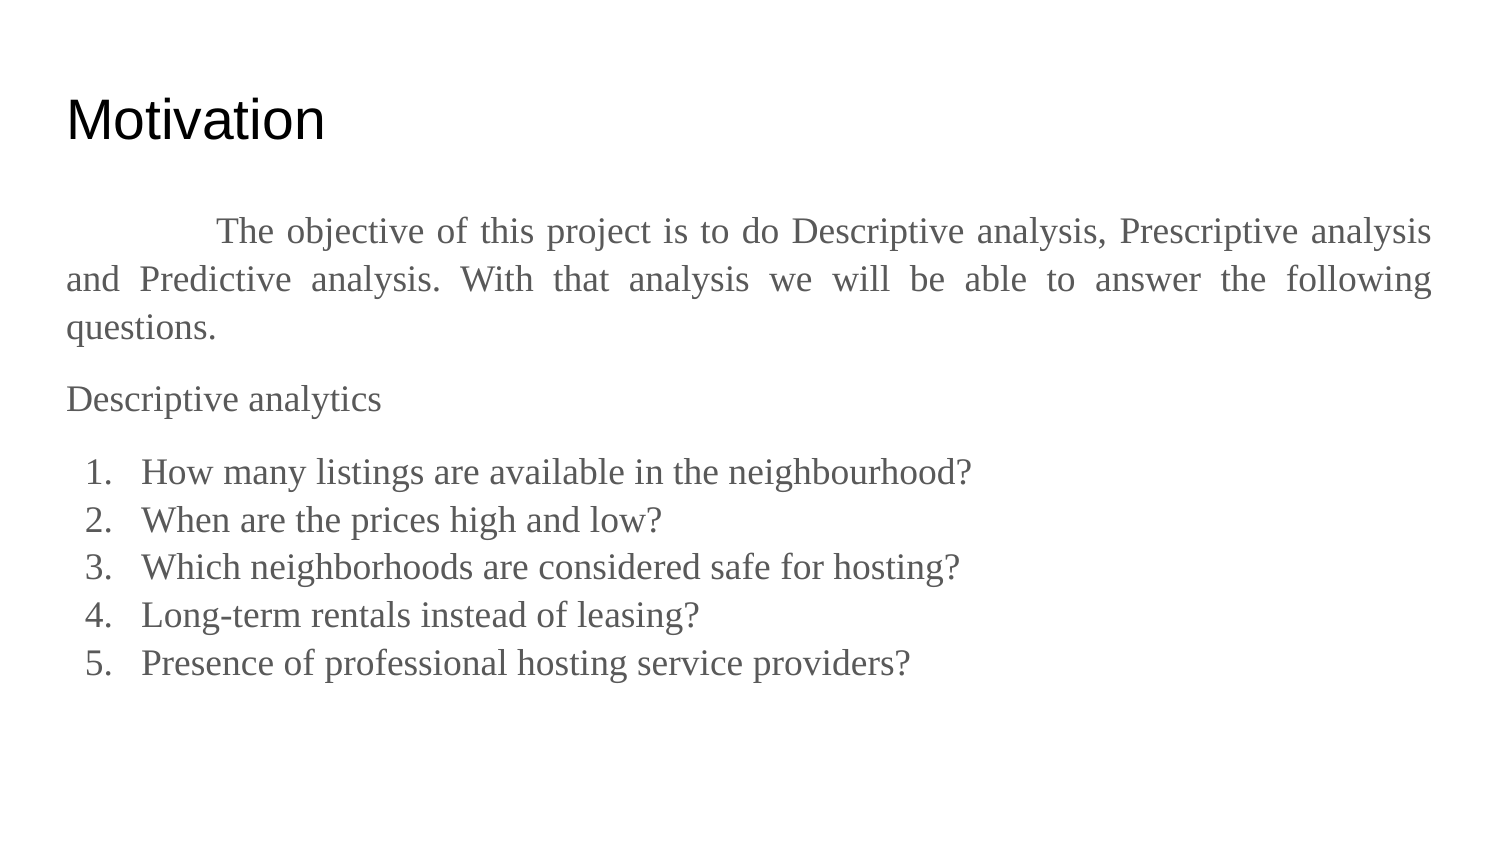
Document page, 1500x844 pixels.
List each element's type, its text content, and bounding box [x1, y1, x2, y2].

title Motivation [51, 72, 1449, 167]
list The objective of this project is to do Descriptive analysis, Prescriptive analysis and Predictive analysis. With that analysis we will be able to answer the following questions. Descriptive analytics How many listings are available in the neighbourhood? When are the prices high and low? Which neighborhoods are considered safe for hosting? Long-term rentals instead of leasing? Presence of professional hosting service providers? [51, 189, 1449, 750]
